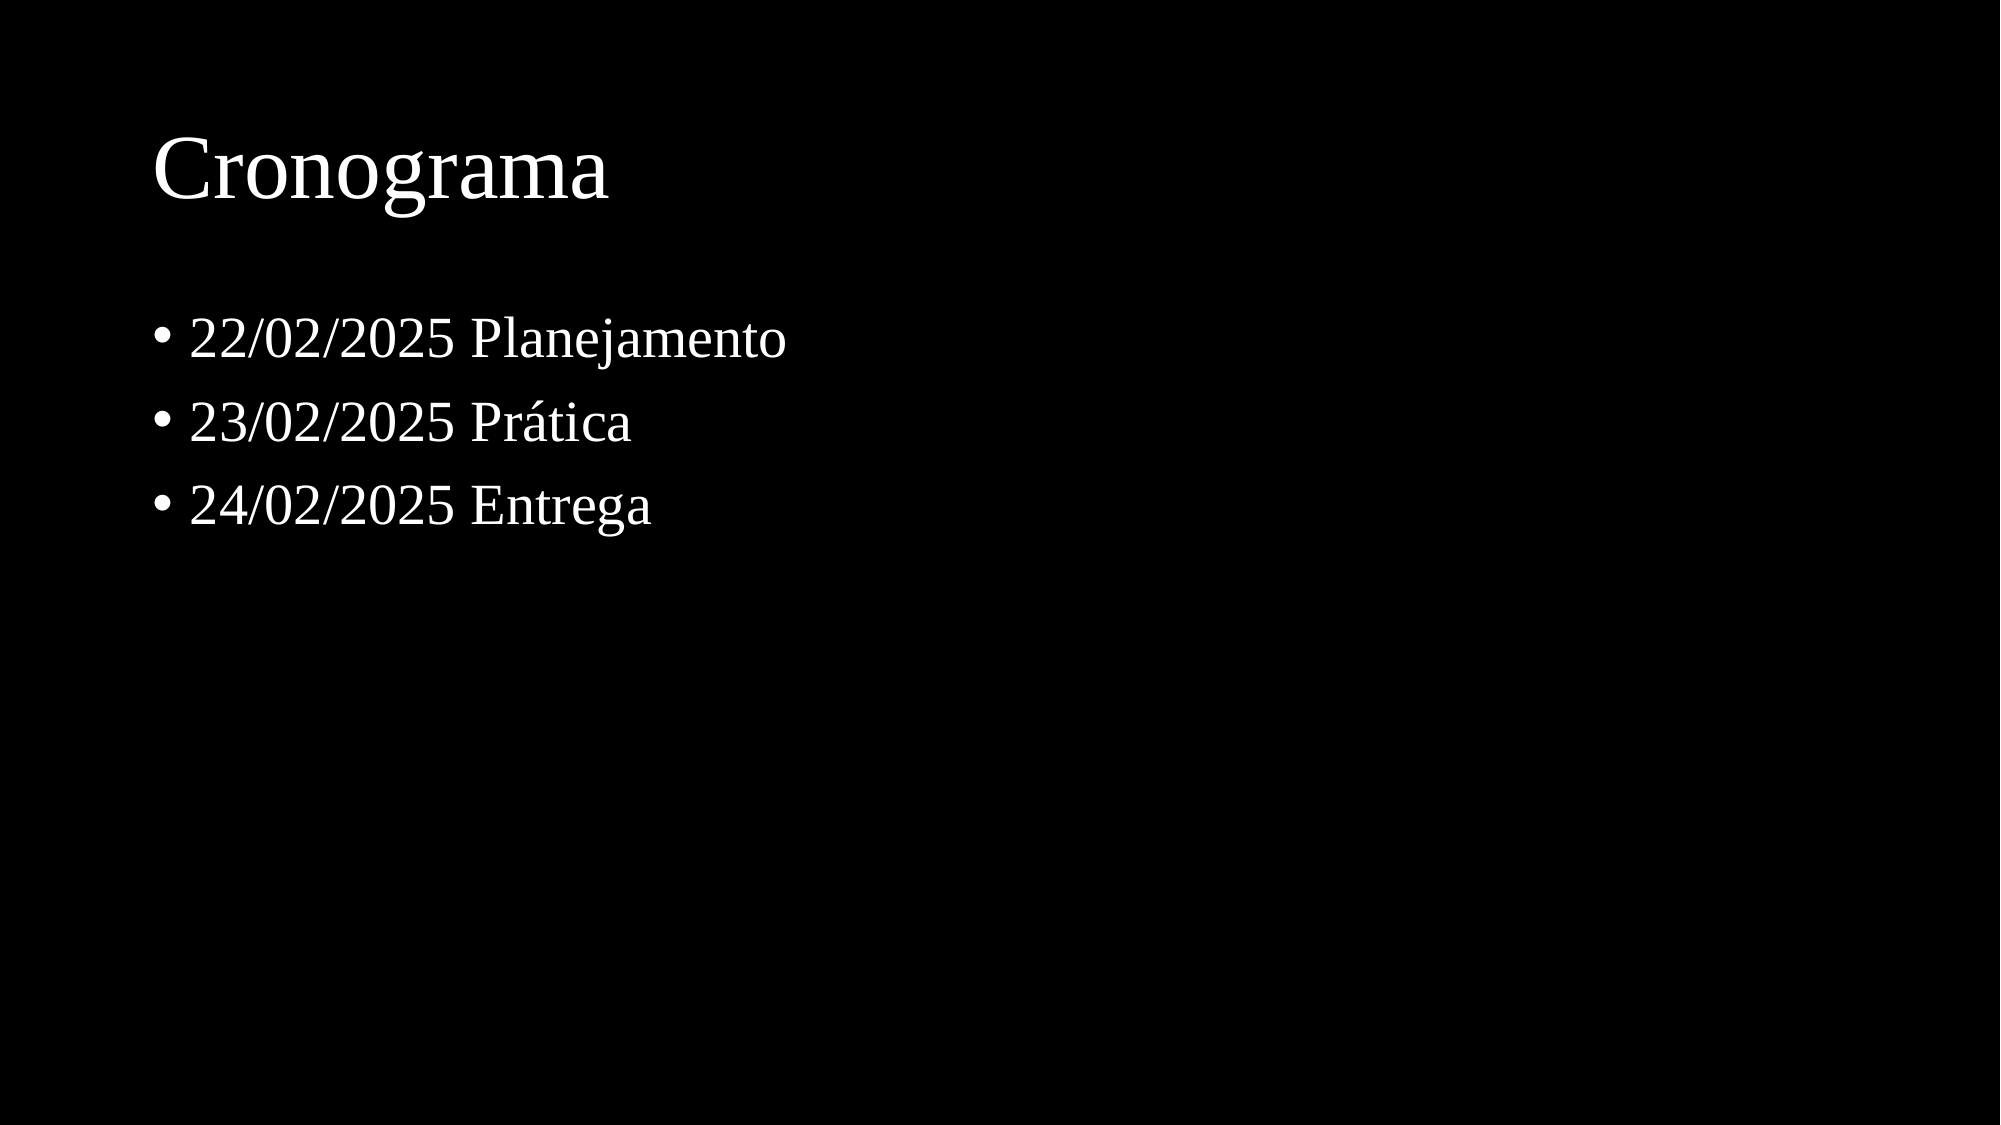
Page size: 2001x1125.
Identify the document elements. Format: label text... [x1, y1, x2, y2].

title Cronograma [137, 59, 1863, 278]
list 22/02/2025 Planejamento 23/02/2025 Prática 24/02/2025 Entrega [137, 299, 1863, 1014]
